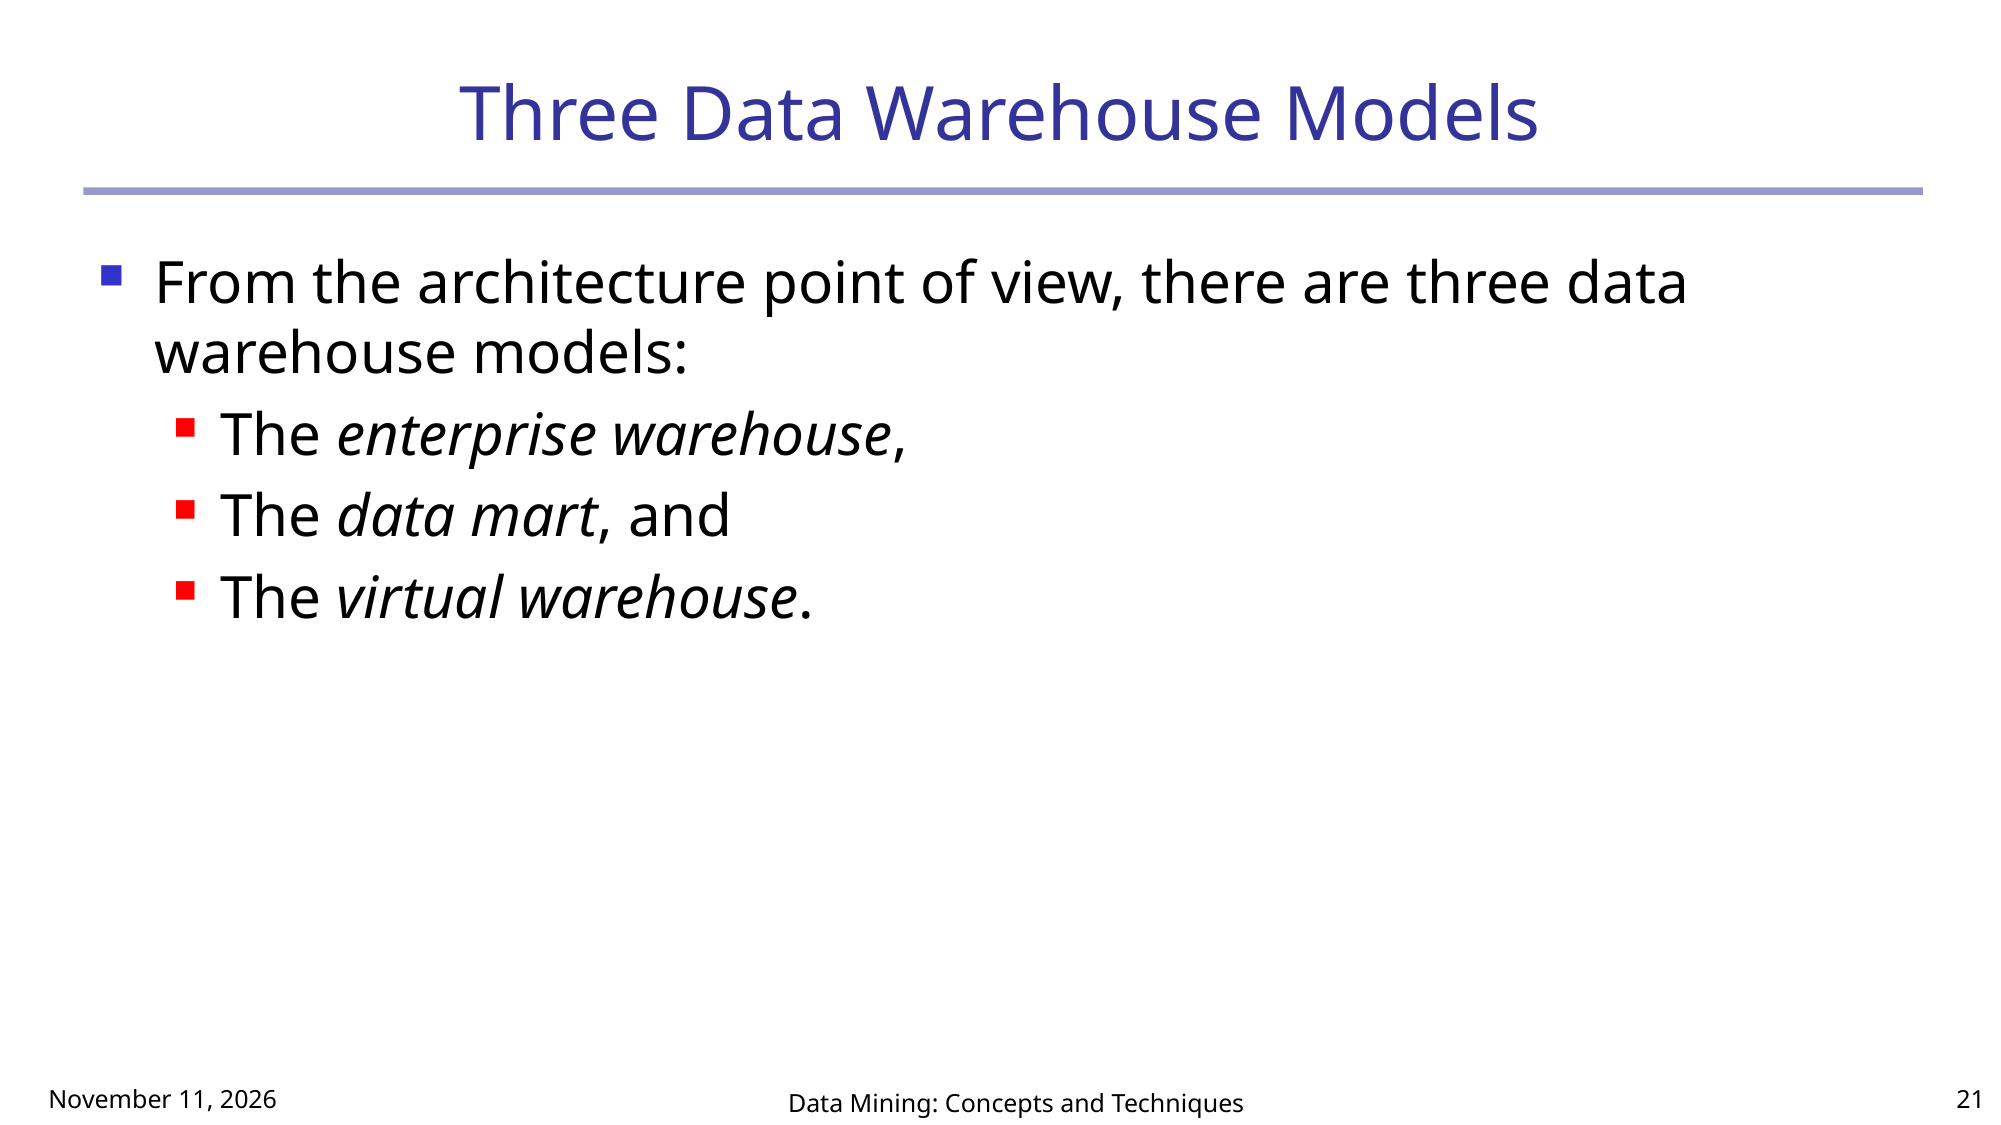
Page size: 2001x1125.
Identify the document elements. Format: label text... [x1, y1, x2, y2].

footer Data Mining: Concepts and Techniques [699, 1037, 1334, 1125]
list From the architecture point of view, there are three data warehouse models: The enterprise warehouse, The data mart, and The virtual warehouse. [83, 237, 1917, 1063]
title Three Data Warehouse Models [83, 50, 1917, 163]
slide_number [33, 1037, 451, 1125]
slide_number 21 [1583, 1049, 2000, 1125]
